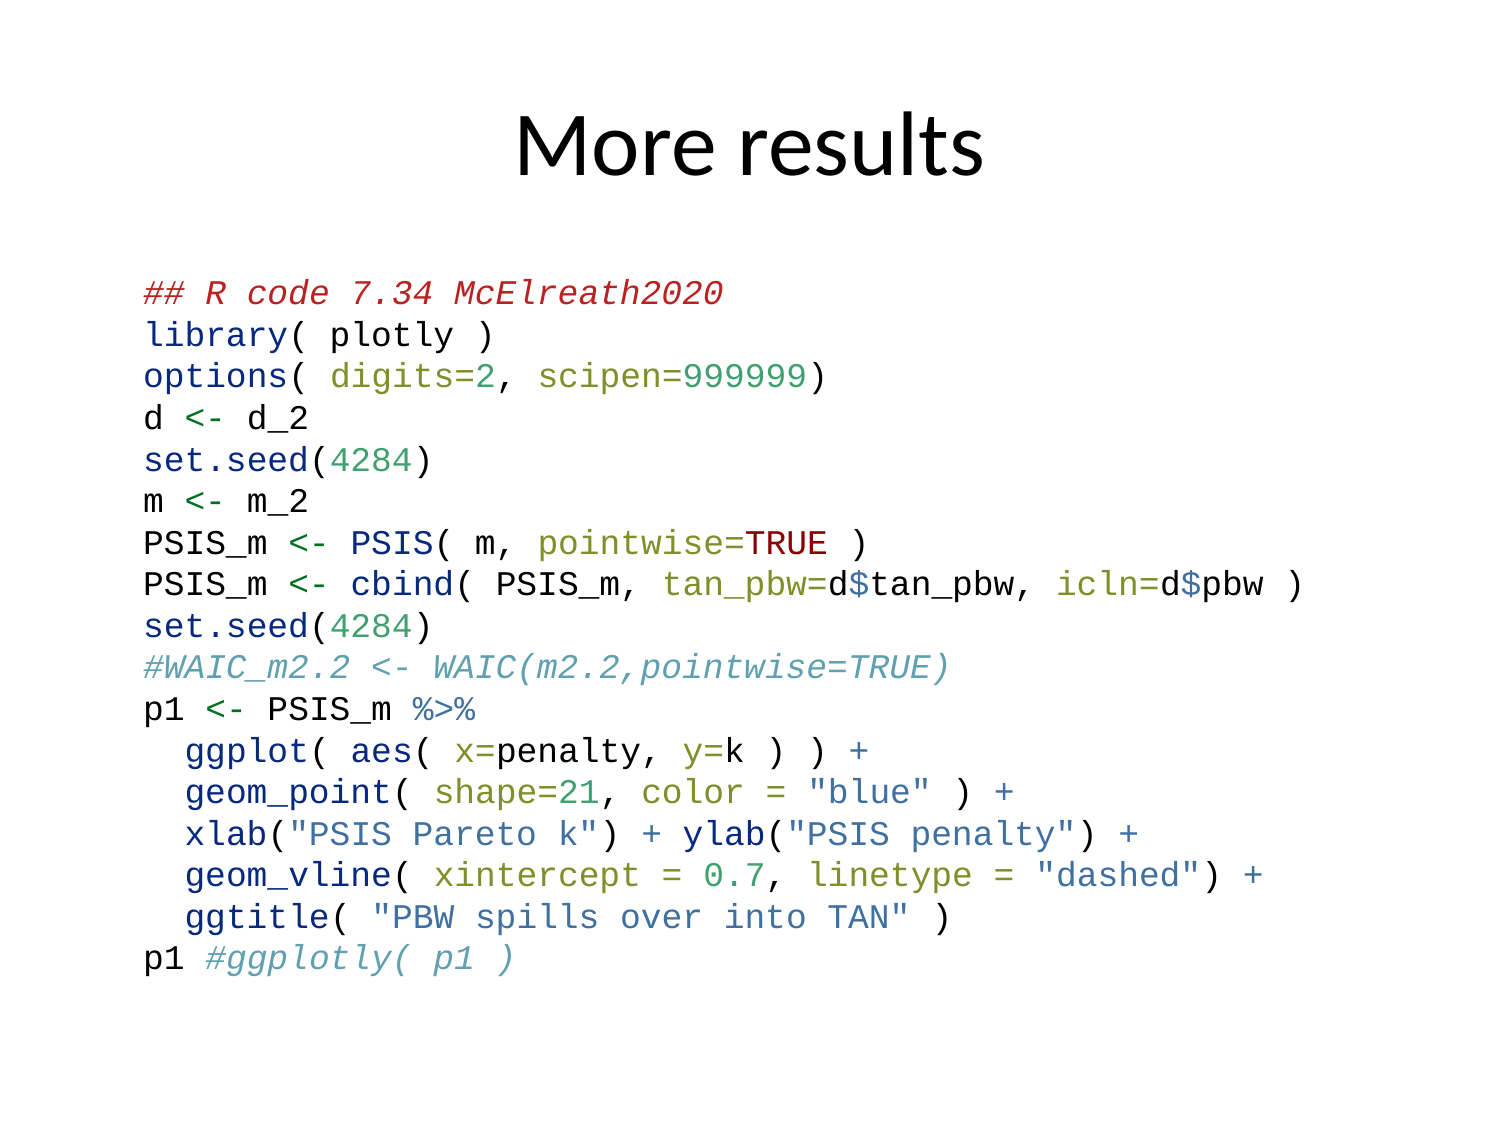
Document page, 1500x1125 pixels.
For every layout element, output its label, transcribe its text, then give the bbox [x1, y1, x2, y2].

list ## R code 7.34 McElreath2020 library( plotly ) options( digits=2, scipen=999999) d <- d_2 set.seed(4284) m <- m_2 PSIS_m <- PSIS( m, pointwise=TRUE ) PSIS_m <- cbind( PSIS_m, tan_pbw=d$tan_pbw, icln=d$pbw ) set.seed(4284) #WAIC_m2.2 <- WAIC(m2.2,pointwise=TRUE) p1 <- PSIS_m %>% ggplot( aes( x=penalty, y=k ) ) + geom_point( shape=21, color = "blue" ) + xlab("PSIS Pareto k") + ylab("PSIS penalty") + geom_vline( xintercept = 0.7, linetype = "dashed") + ggtitle( "PBW spills over into TAN" ) p1 #ggplotly( p1 ) [75, 262, 1425, 1005]
title More results [75, 45, 1425, 233]
